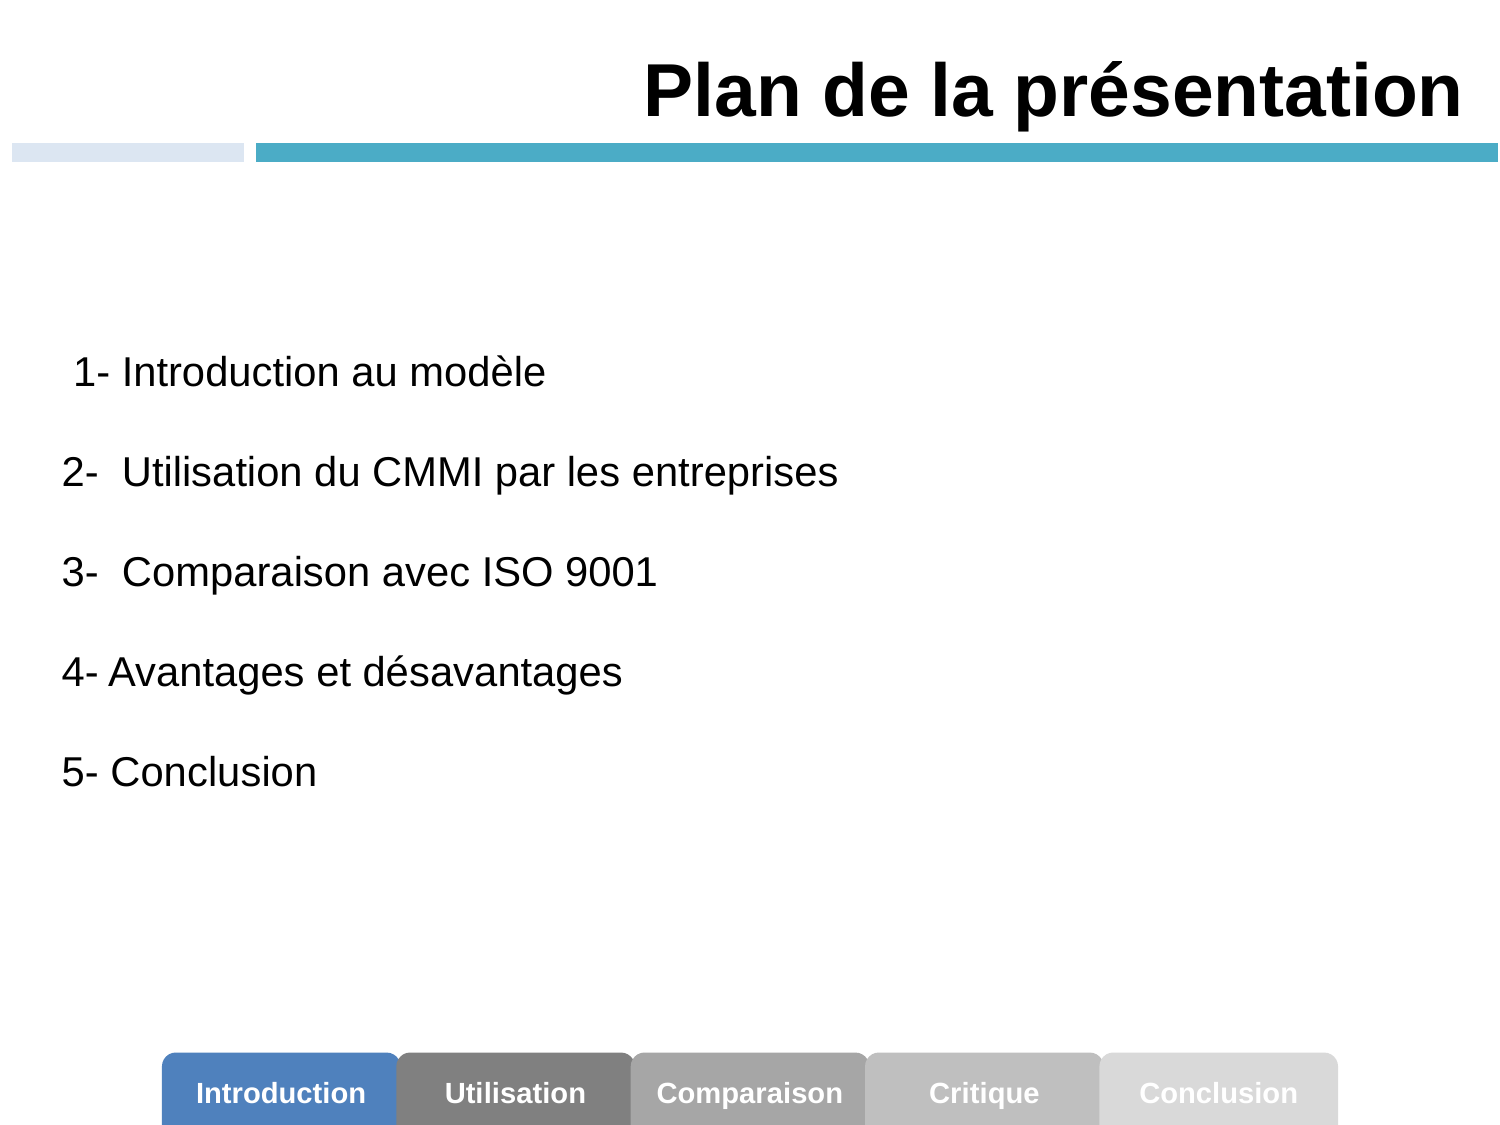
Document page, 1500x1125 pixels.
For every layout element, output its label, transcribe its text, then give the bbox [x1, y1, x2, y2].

text_box 1- Introduction au modèle 2- Utilisation du CMMI par les entreprises 3- Comparaison avec ISO 9001 4- Avantages et désavantages 5- Conclusion [46, 337, 1454, 803]
text_box [8, 139, 248, 166]
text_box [163, 1054, 1337, 1125]
text_box [252, 139, 1500, 166]
title Plan de la présentation [116, 44, 1500, 130]
